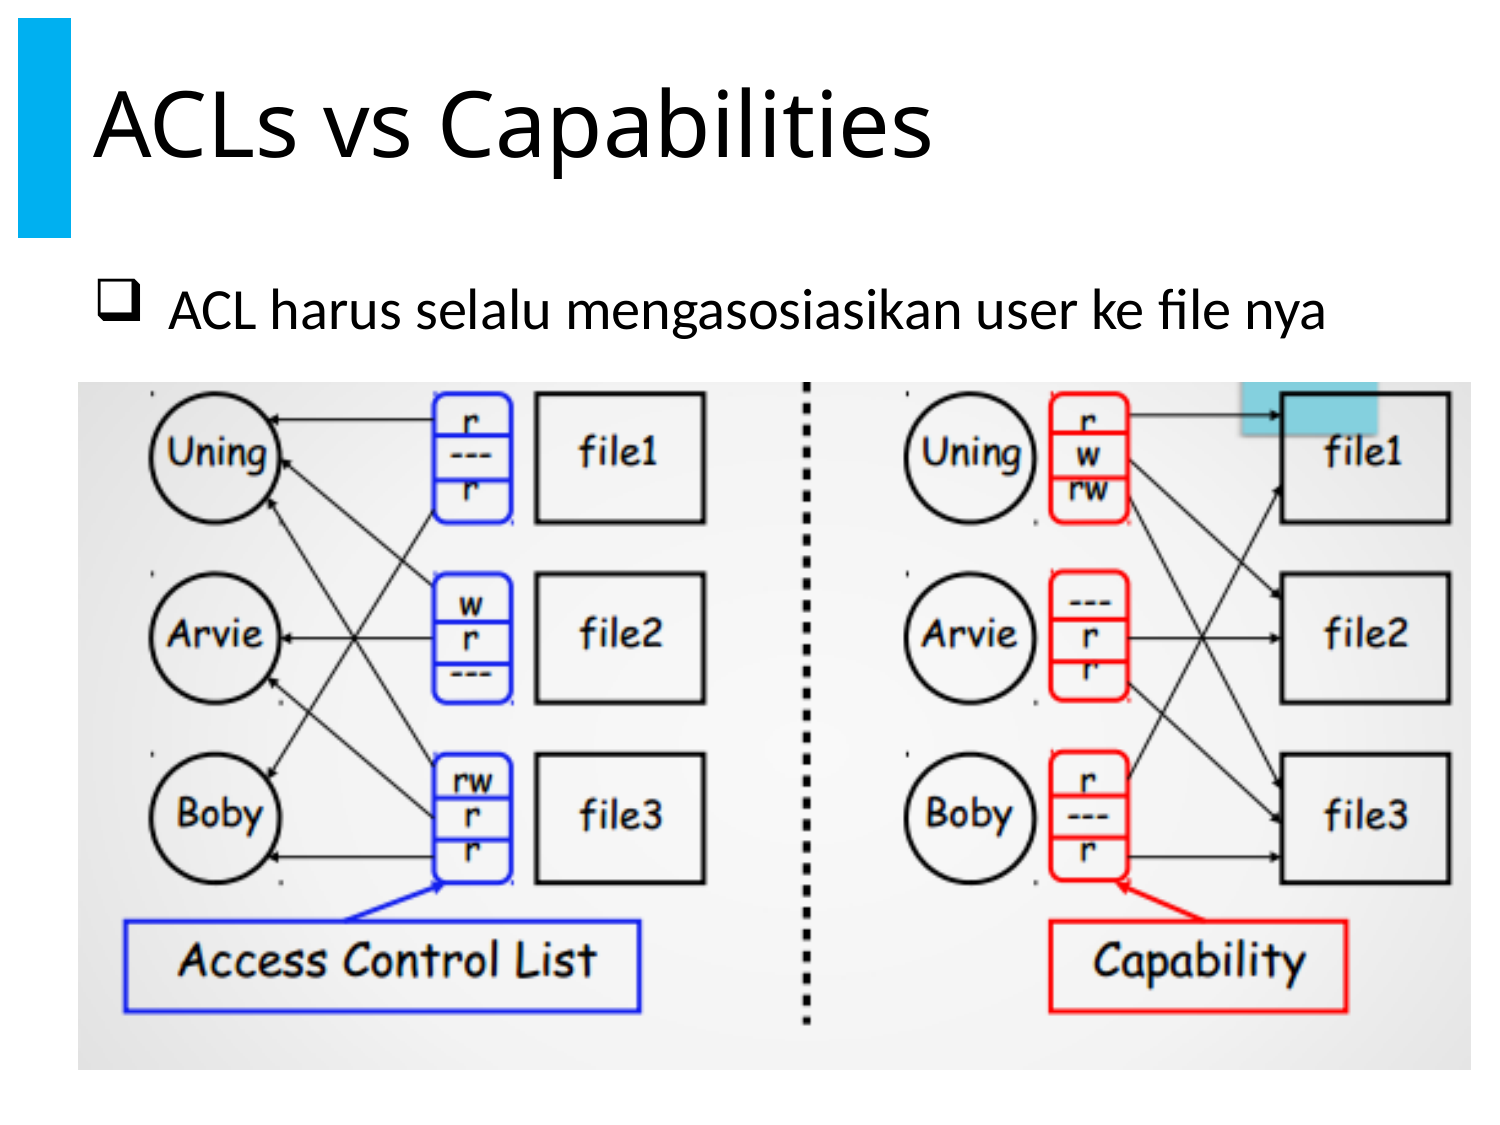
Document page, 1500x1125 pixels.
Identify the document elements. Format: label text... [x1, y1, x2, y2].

title ACLs vs Capabilities [78, 19, 1443, 237]
picture [78, 382, 1471, 1070]
list ACL harus selalu mengasosiasikan user ke file nya [78, 272, 1443, 382]
